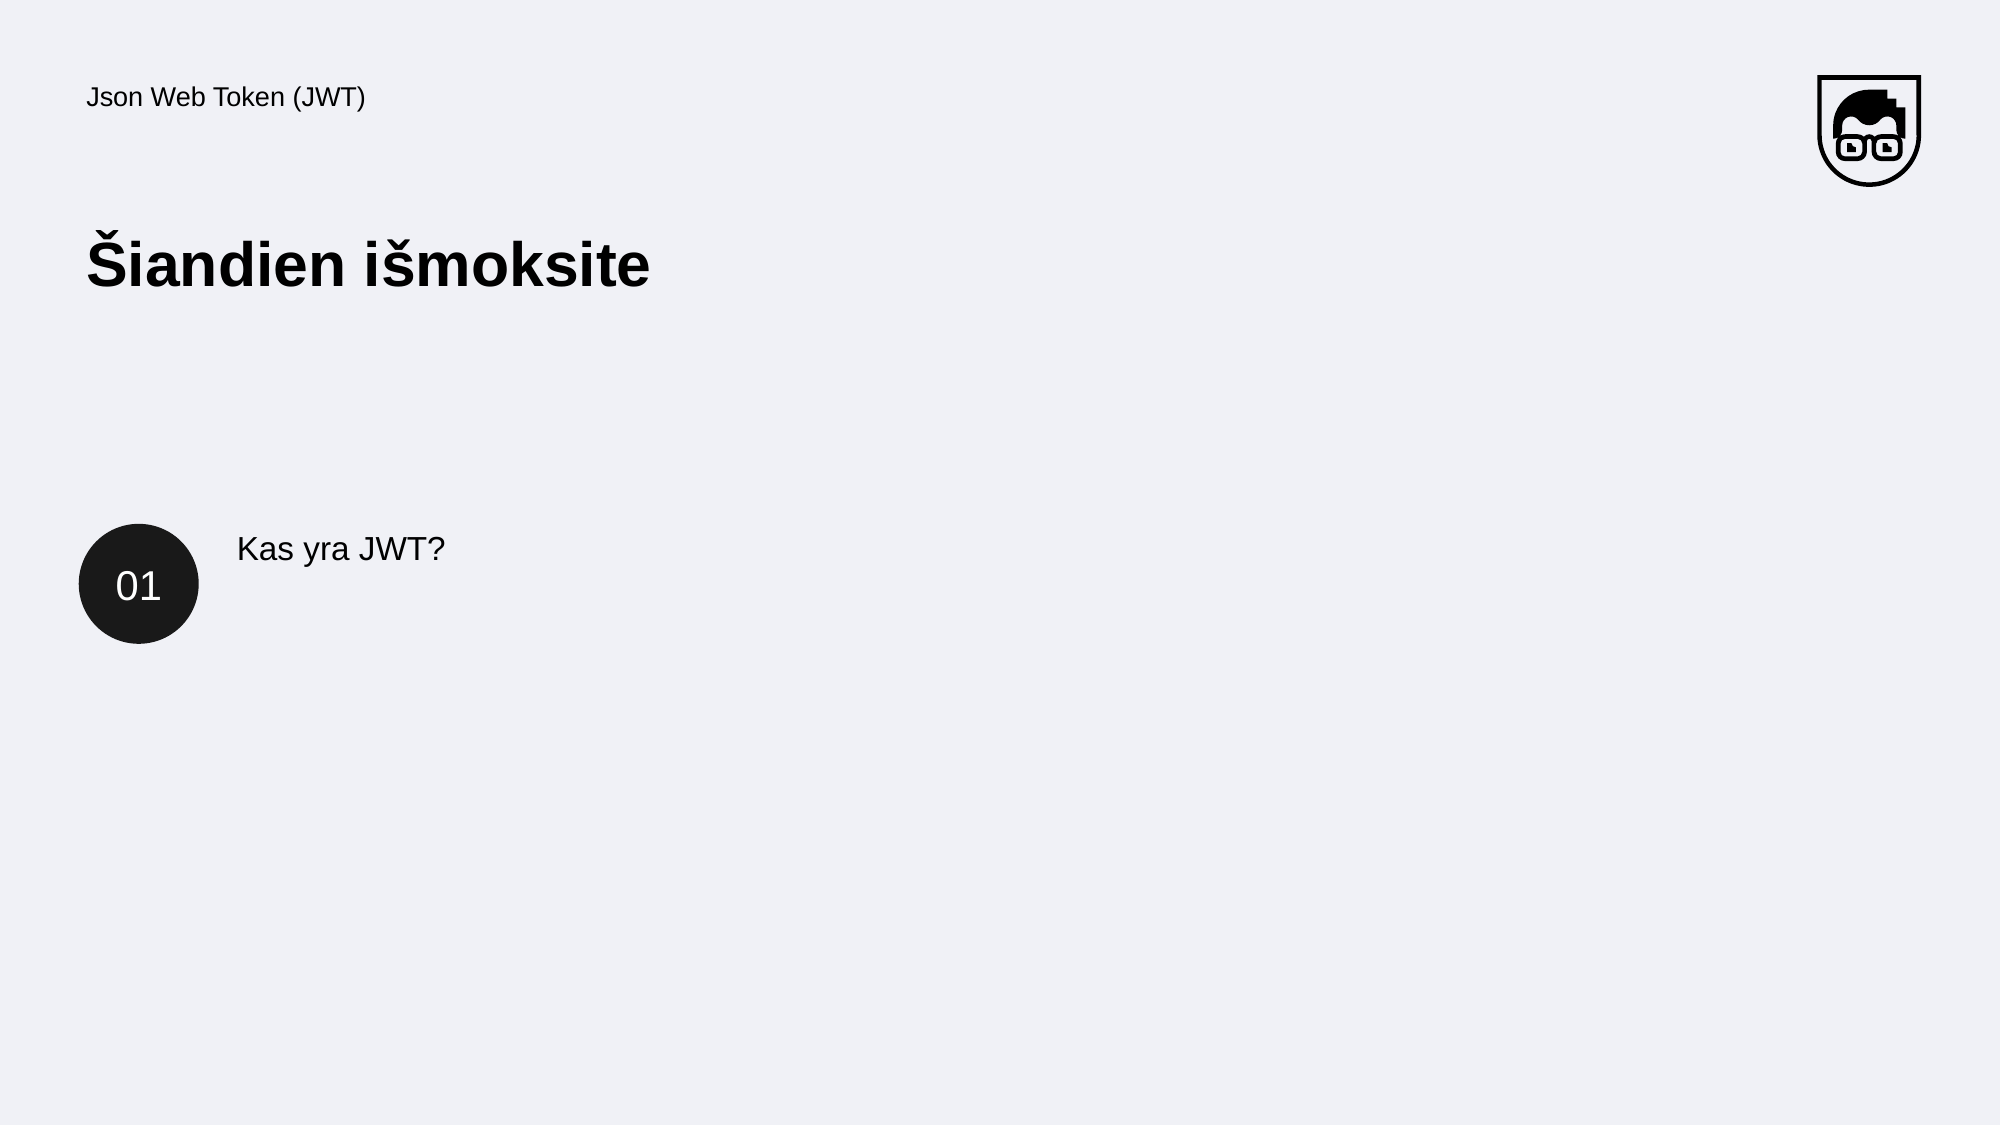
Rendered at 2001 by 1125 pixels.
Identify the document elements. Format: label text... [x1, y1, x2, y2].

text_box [78, 523, 199, 645]
title Šiandien išmoksite [78, 224, 925, 449]
list Json Web Token (JWT) [78, 75, 1000, 150]
list Kas yra JWT? [229, 523, 925, 672]
